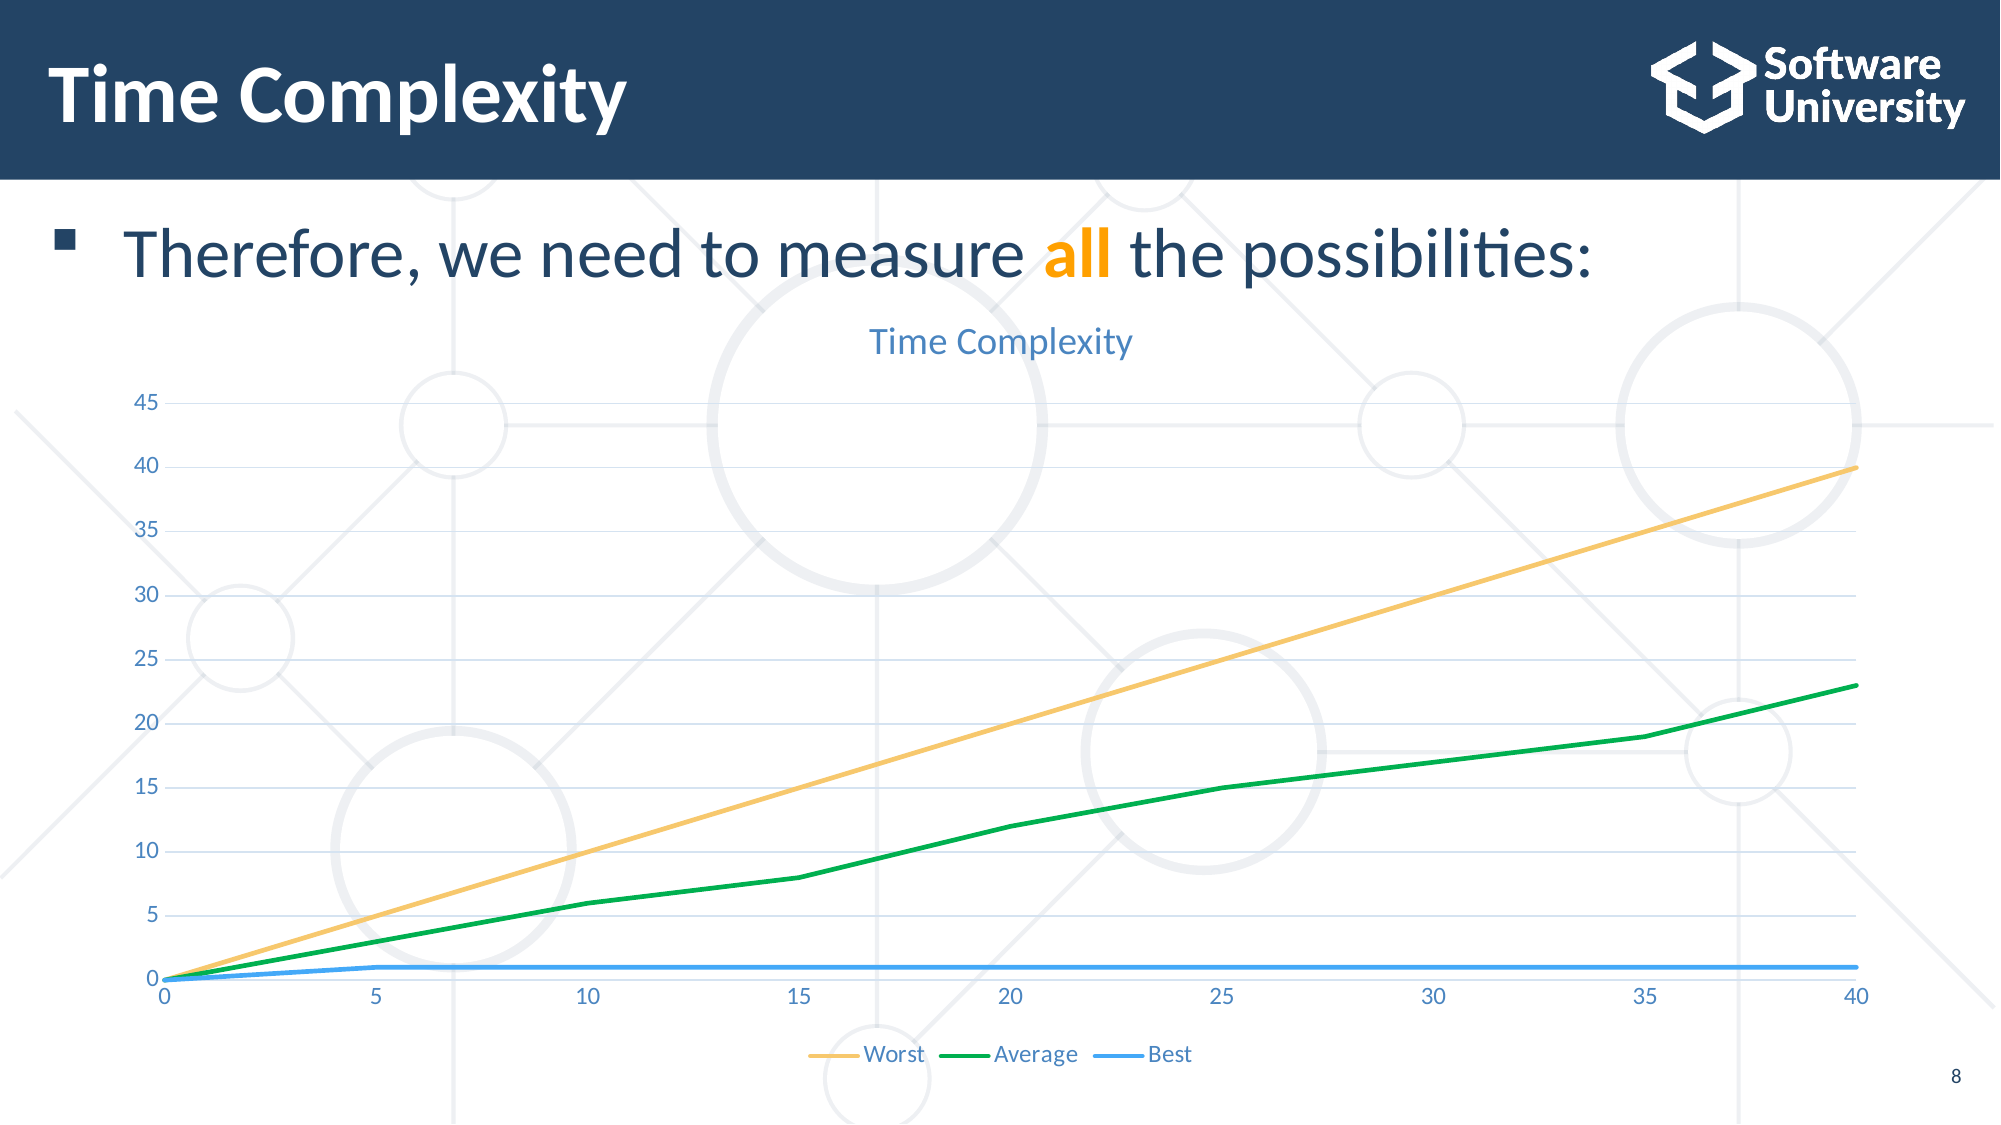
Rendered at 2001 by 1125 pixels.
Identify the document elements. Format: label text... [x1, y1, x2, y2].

title Time Complexity [31, 16, 1591, 162]
list Therefore, we need to measure all the possibilities: [31, 196, 1970, 1050]
slide_number 8 [1897, 1049, 1968, 1101]
chart [97, 288, 1906, 1075]
picture [1651, 41, 1966, 134]
